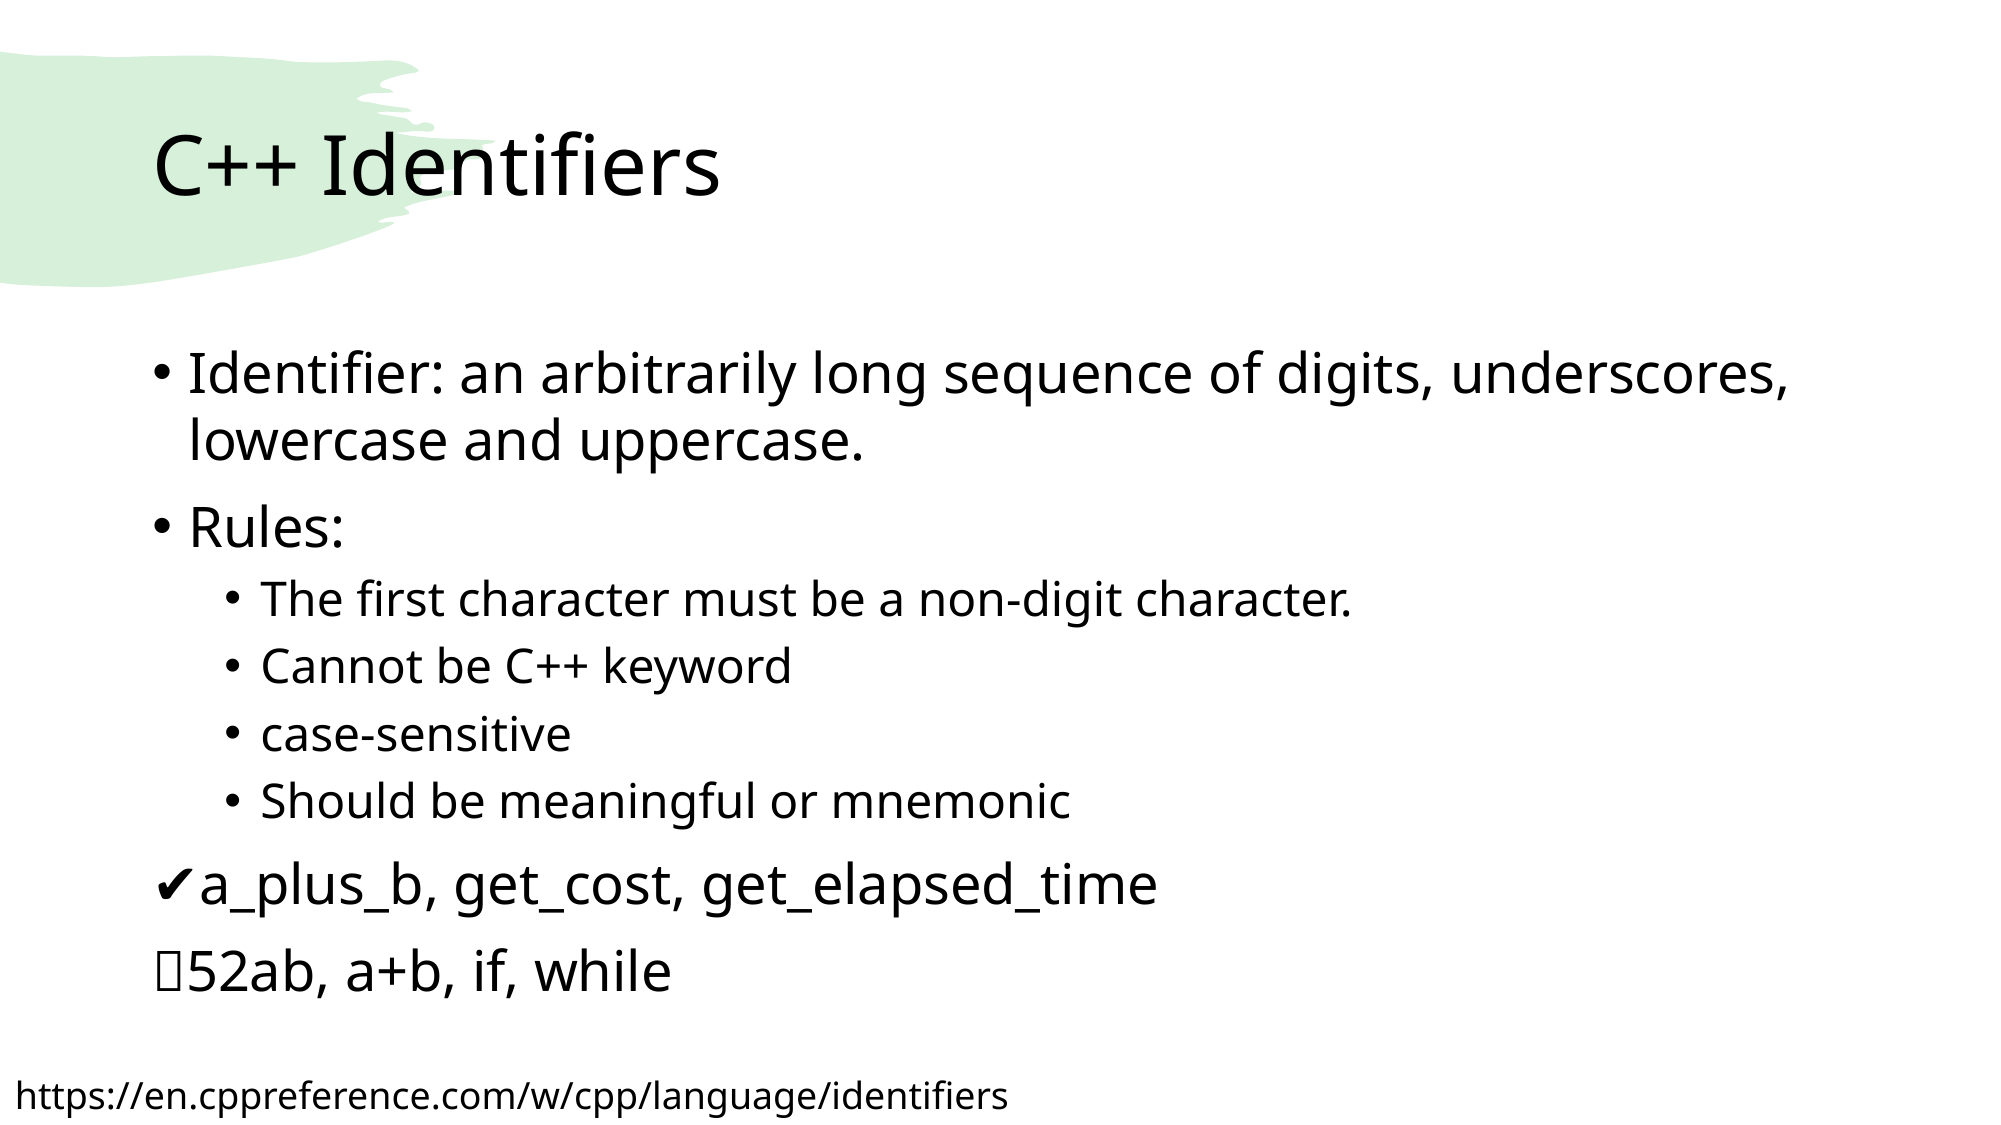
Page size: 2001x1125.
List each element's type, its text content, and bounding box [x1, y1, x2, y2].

title C++ Identifiers [137, 59, 1863, 278]
list Identifier: an arbitrarily long sequence of digits, underscores, lowercase and uppercase. Rules: The first character must be a non-digit character. Cannot be C++ keyword case-sensitive Should be meaningful or mnemonic ✔a_plus_b, get_cost, get_elapsed_time ❌52ab, a+b, if, while [137, 329, 1863, 1013]
text_box https://en.cppreference.com/w/cpp/language/identifiers [0, 1064, 1236, 1125]
